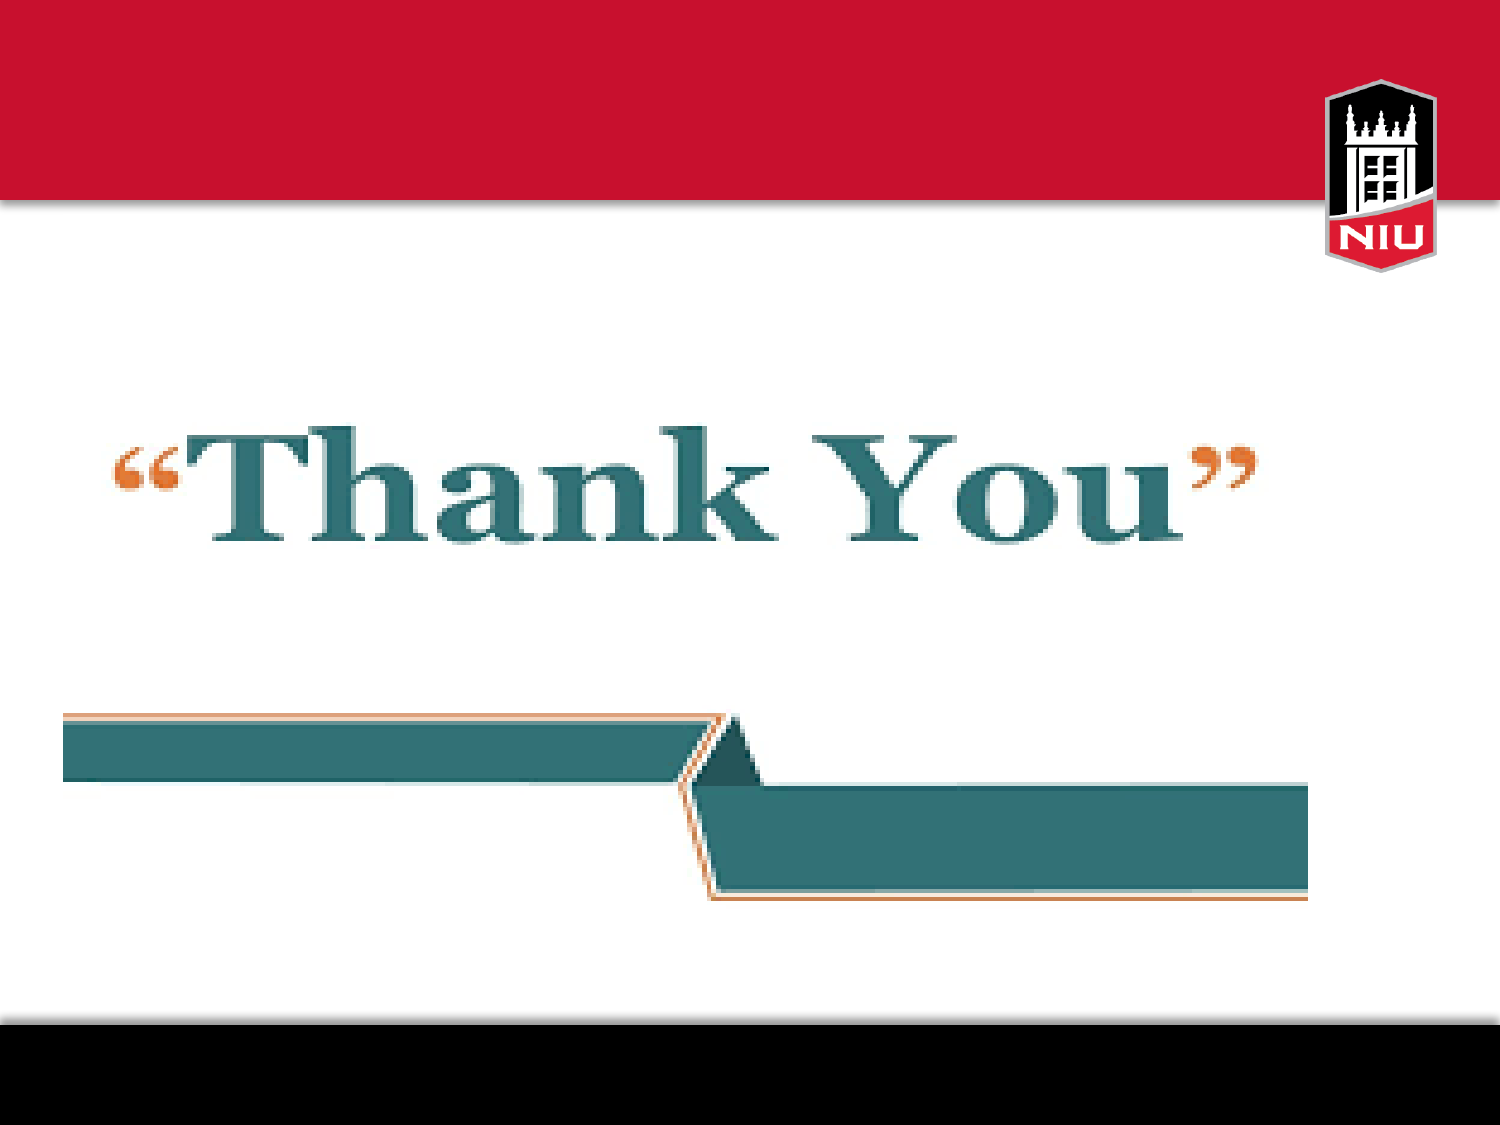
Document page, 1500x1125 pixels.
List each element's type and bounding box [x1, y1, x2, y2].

list [63, 213, 1309, 1008]
picture [1325, 79, 1437, 273]
